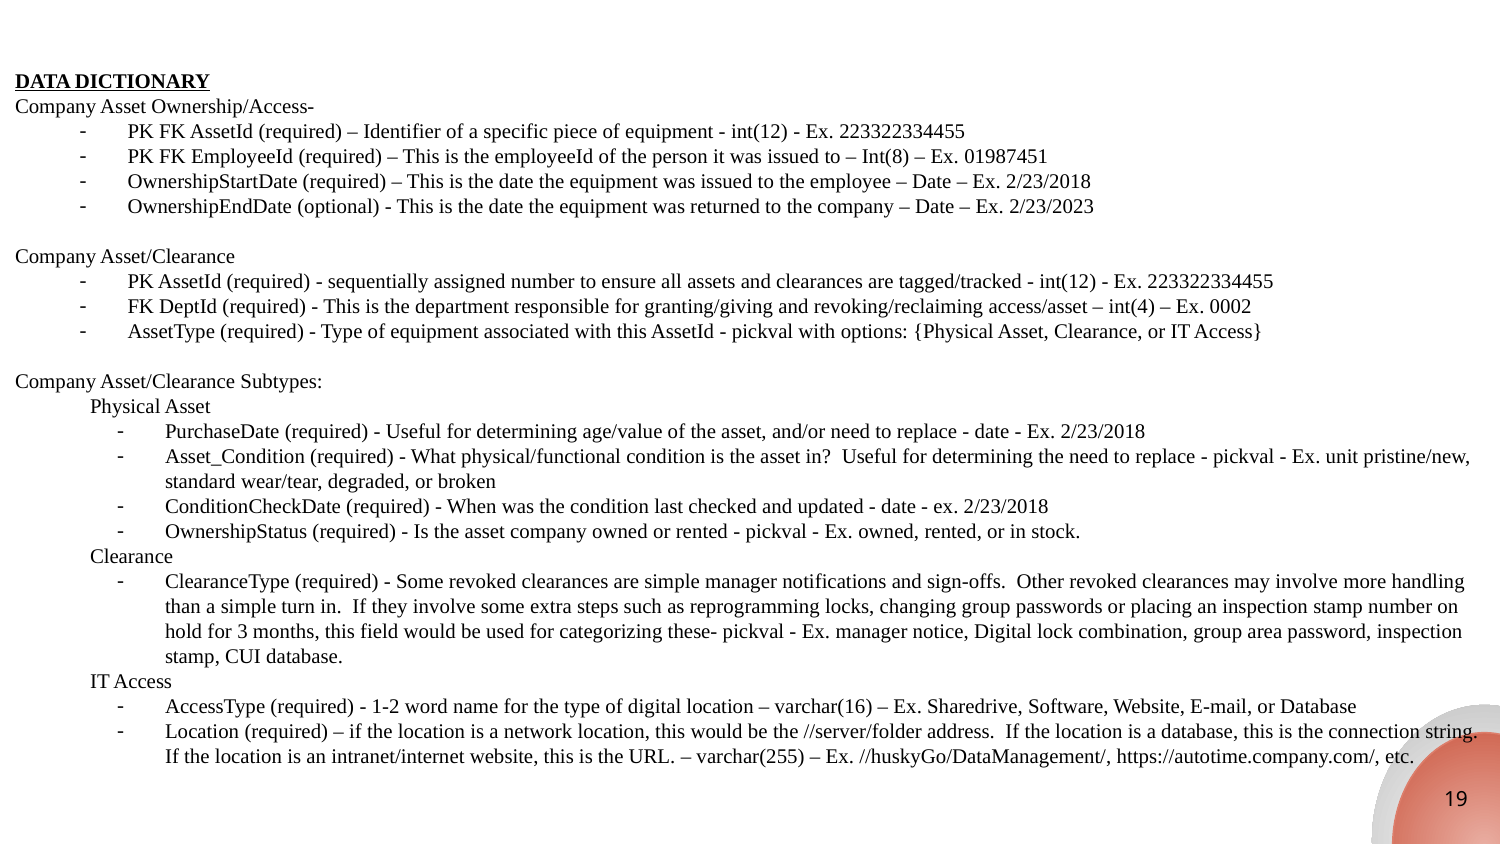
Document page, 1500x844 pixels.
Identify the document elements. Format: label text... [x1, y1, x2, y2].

slide_number 19 [1392, 783, 1483, 833]
text_box DATA DICTIONARY Company Asset Ownership/Access- PK FK AssetId (required) – Identifier of a specific piece of equipment - int(12) - Ex. 223322334455 PK FK EmployeeId (required) – This is the employeeId of the person it was issued to – Int(8) – Ex. 01987451 OwnershipStartDate (required) – This is the date the equipment was issued to the employee – Date – Ex. 2/23/2018 OwnershipEndDate (optional) - This is the date the equipment was returned to the company – Date – Ex. 2/23/2023 Company Asset/Clearance PK AssetId (required) - sequentially assigned number to ensure all assets and clearances are tagged/tracked - int(12) - Ex. 223322334455 FK DeptId (required) - This is the department responsible for granting/giving and revoking/reclaiming access/asset – int(4) – Ex. 0002 AssetType (required) - Type of equipment associated with this AssetId - pickval with options: {Physical Asset, Clearance, or IT Access} Company Asset/Clearance Subtypes: Physical Asset PurchaseDate (required) - Useful for determining age/value of the asset, and/or need to replace - date - Ex. 2/23/2018 Asset_Condition (required) - What physical/functional condition is the asset in? Useful for determining the need to replace - pickval - Ex. unit pristine/new, standard wear/tear, degraded, or broken ConditionCheckDate (required) - When was the condition last checked and updated - date - ex. 2/23/2018 OwnershipStatus (required) - Is the asset company owned or rented - pickval - Ex. owned, rented, or in stock. Clearance ClearanceType (required) - Some revoked clearances are simple manager notifications and sign-offs. Other revoked clearances may involve more handling than a simple turn in. If they involve some extra steps such as reprogramming locks, changing group passwords or placing an inspection stamp number on hold for 3 months, this field would be used for categorizing these- pickval - Ex. manager notice, Digital lock combination, group area password, inspection stamp, CUI database. IT Access AccessType (required) - 1-2 word name for the type of digital location – varchar(16) – Ex. Sharedrive, Software, Website, E-mail, or Database Location (required) – if the location is a network location, this would be the //server/folder address. If the location is a database, this is the connection string. If the location is an intranet/internet website, this is the URL. – varchar(255) – Ex. //huskyGo/DataManagement/, https://autotime.company.com/, etc. [0, 53, 1500, 783]
